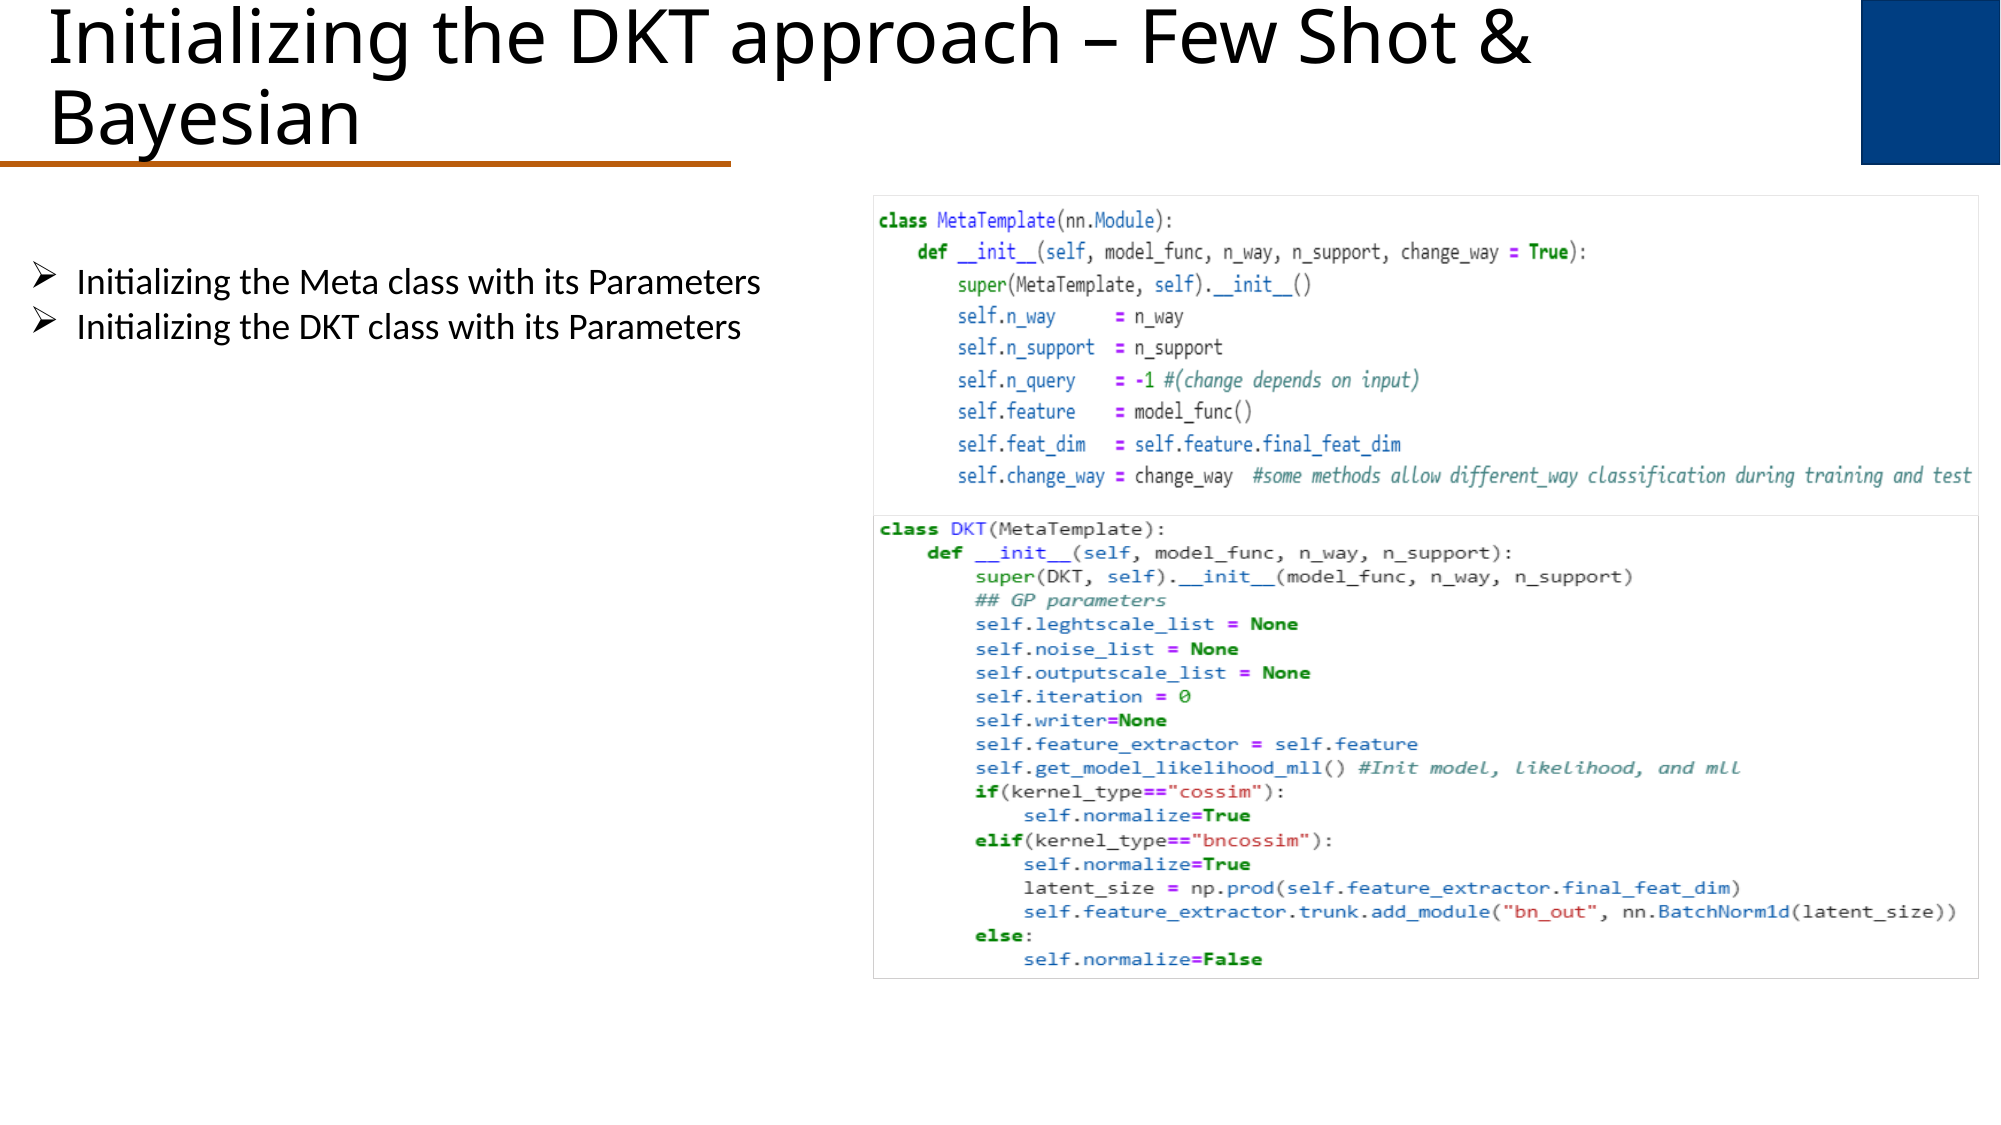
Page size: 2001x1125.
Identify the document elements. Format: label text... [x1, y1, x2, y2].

picture [873, 195, 1979, 979]
text_box Initializing the Meta class with its Parameters Initializing the DKT class with its Parameters [14, 249, 825, 355]
title Initializing the DKT approach – Few Shot & Bayesian [33, 0, 1863, 160]
